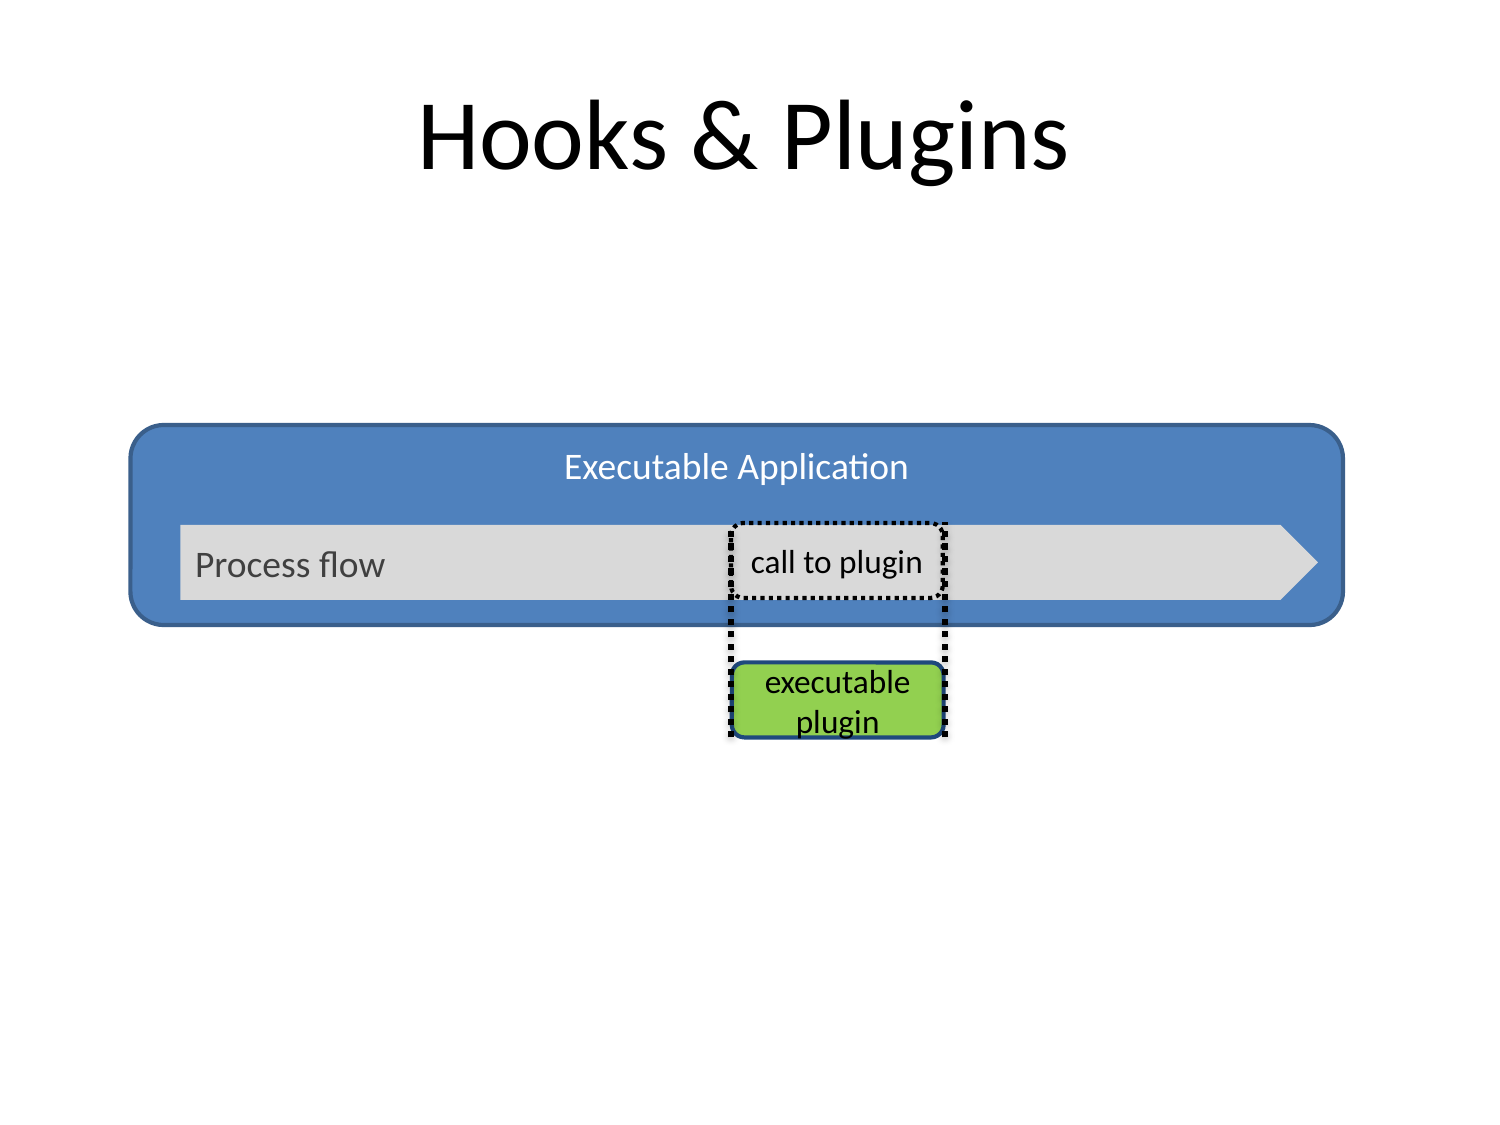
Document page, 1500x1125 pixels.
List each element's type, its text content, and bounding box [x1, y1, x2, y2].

text_box Hooks & Plugins [74, 62, 1413, 198]
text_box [130, 424, 1344, 738]
